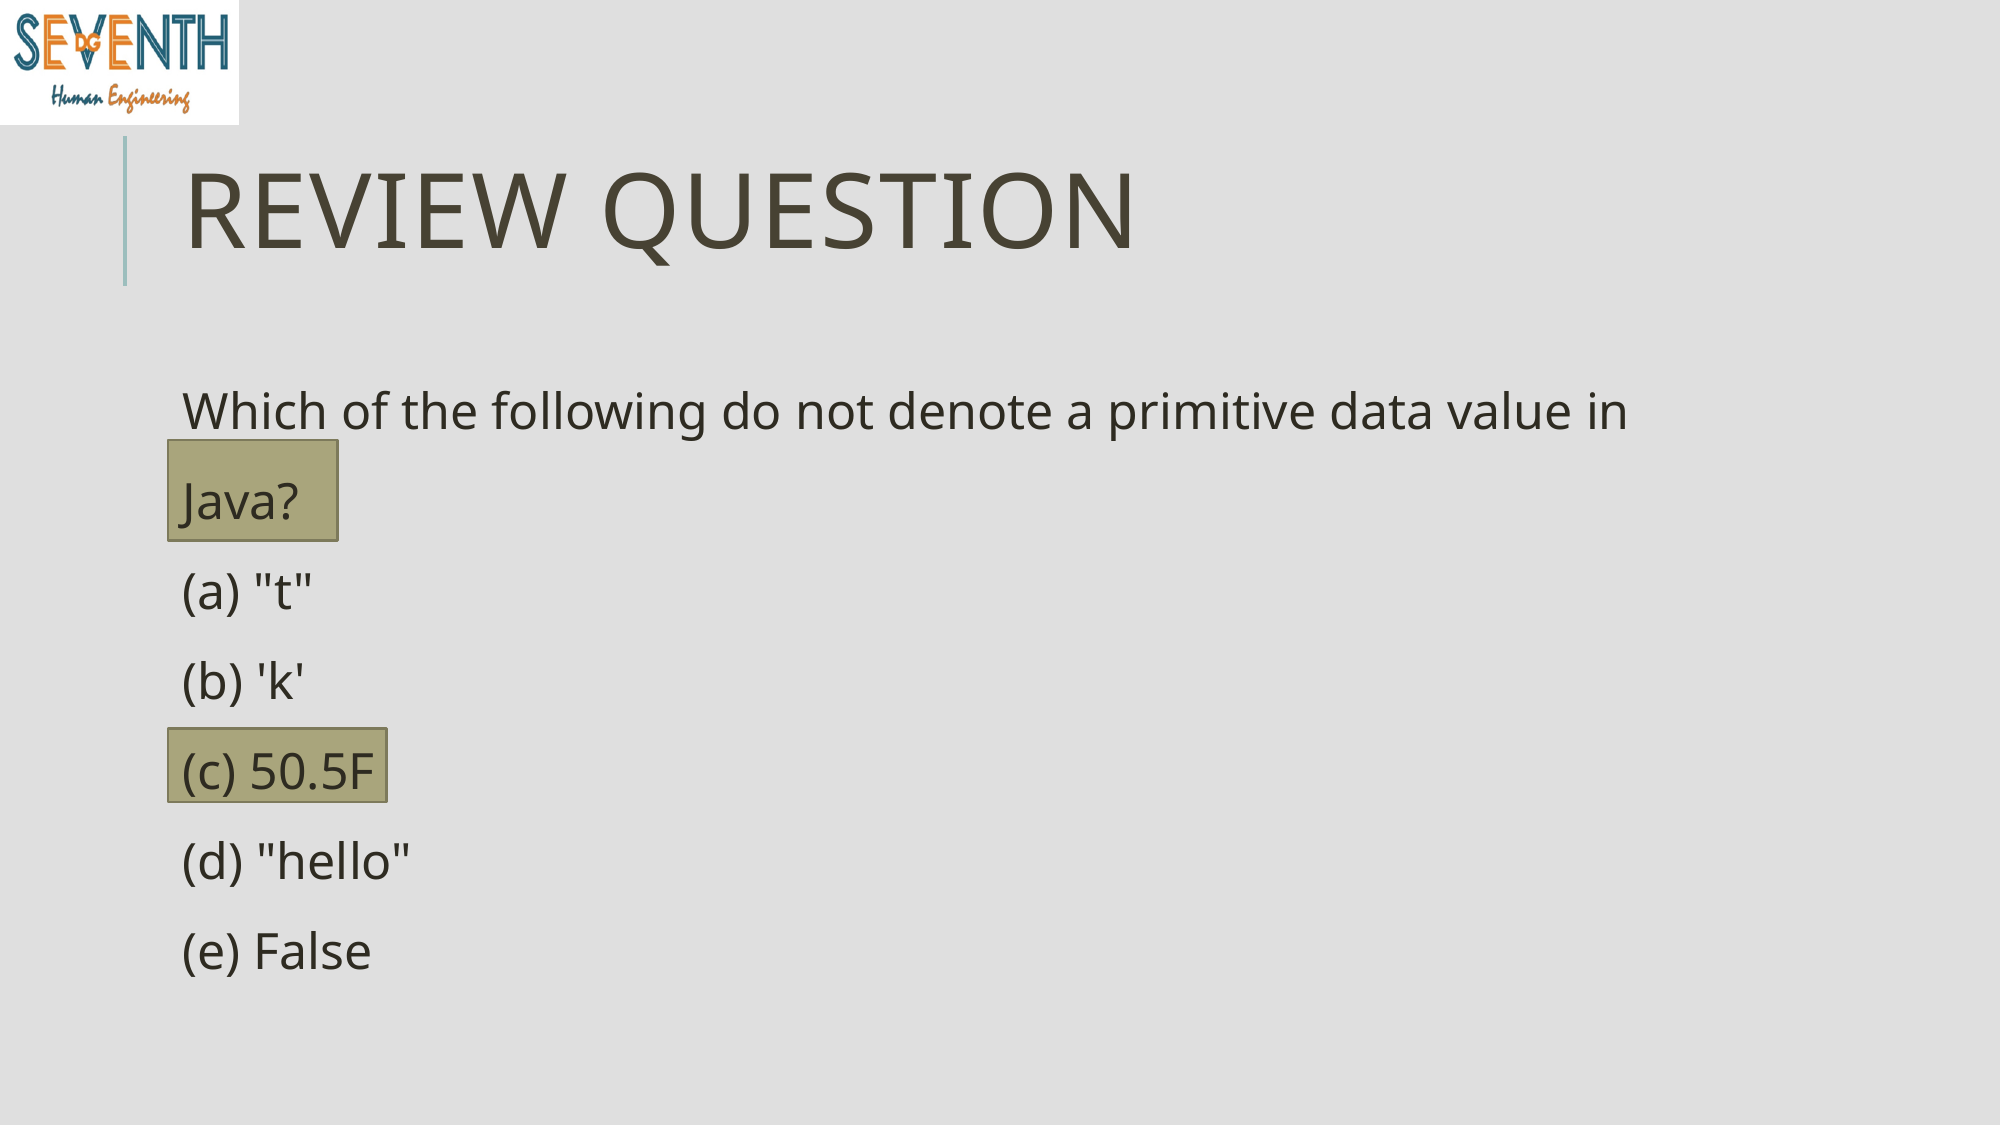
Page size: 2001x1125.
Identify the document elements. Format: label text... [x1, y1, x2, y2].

text_box Which of the following do not denote a primitive data value in Java? (a) "t" (b) 'k' (c) 50.5F (d) "hello" (e) False [168, 342, 1703, 987]
picture [0, 0, 239, 125]
title Review Question [168, 96, 1763, 342]
